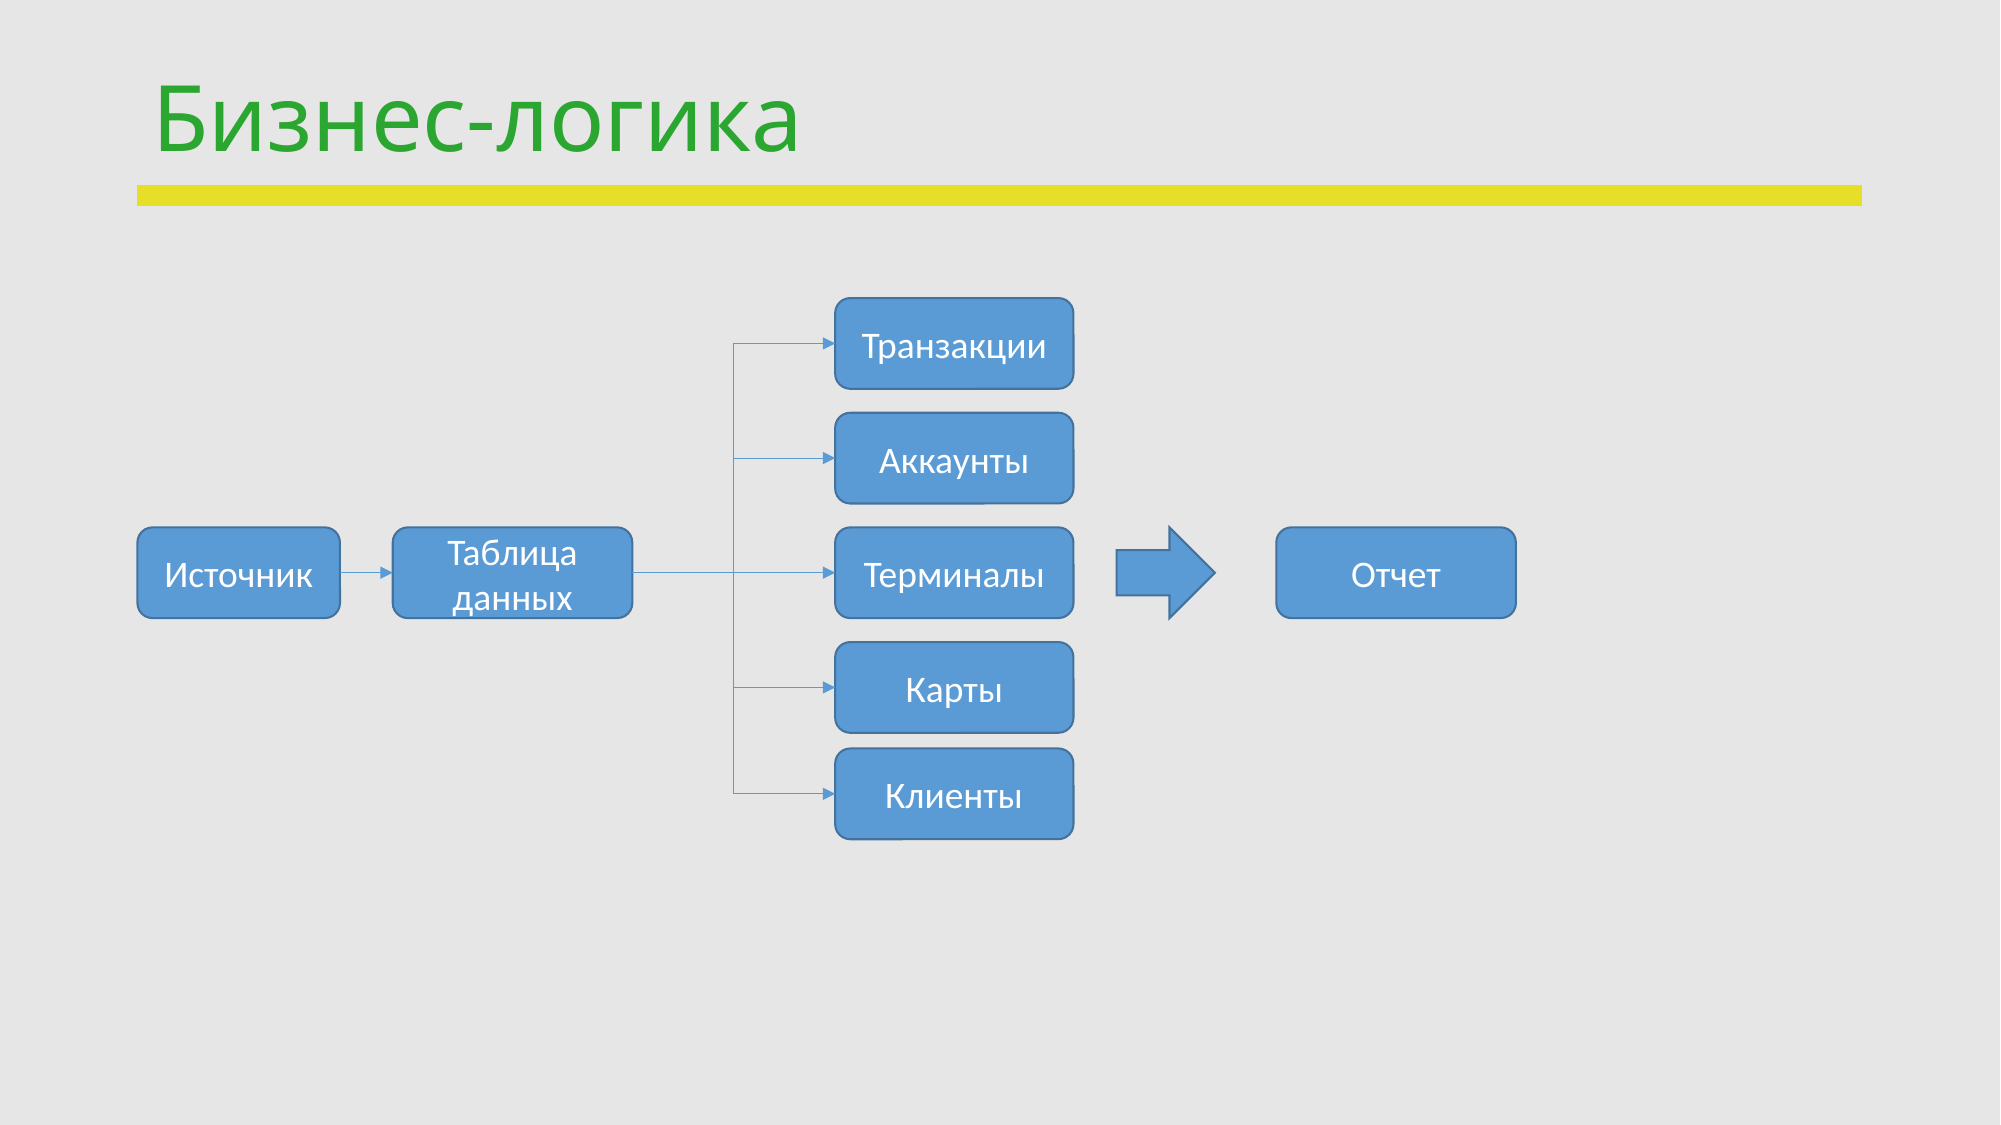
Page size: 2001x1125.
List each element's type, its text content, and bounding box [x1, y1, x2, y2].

text_box Клиенты [834, 747, 1075, 841]
text_box Транзакции [834, 297, 1075, 390]
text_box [632, 573, 836, 794]
text_box Источник [136, 526, 342, 620]
text_box Аккаунты [836, 411, 1075, 505]
text_box Терминалы [836, 526, 1075, 620]
text_box Таблица данных [391, 526, 632, 620]
text_box Отчет [1275, 526, 1517, 620]
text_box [632, 343, 836, 572]
title Бизнес-логика [137, 59, 1863, 184]
text_box Карты [836, 641, 1075, 734]
text_box [1115, 524, 1217, 621]
